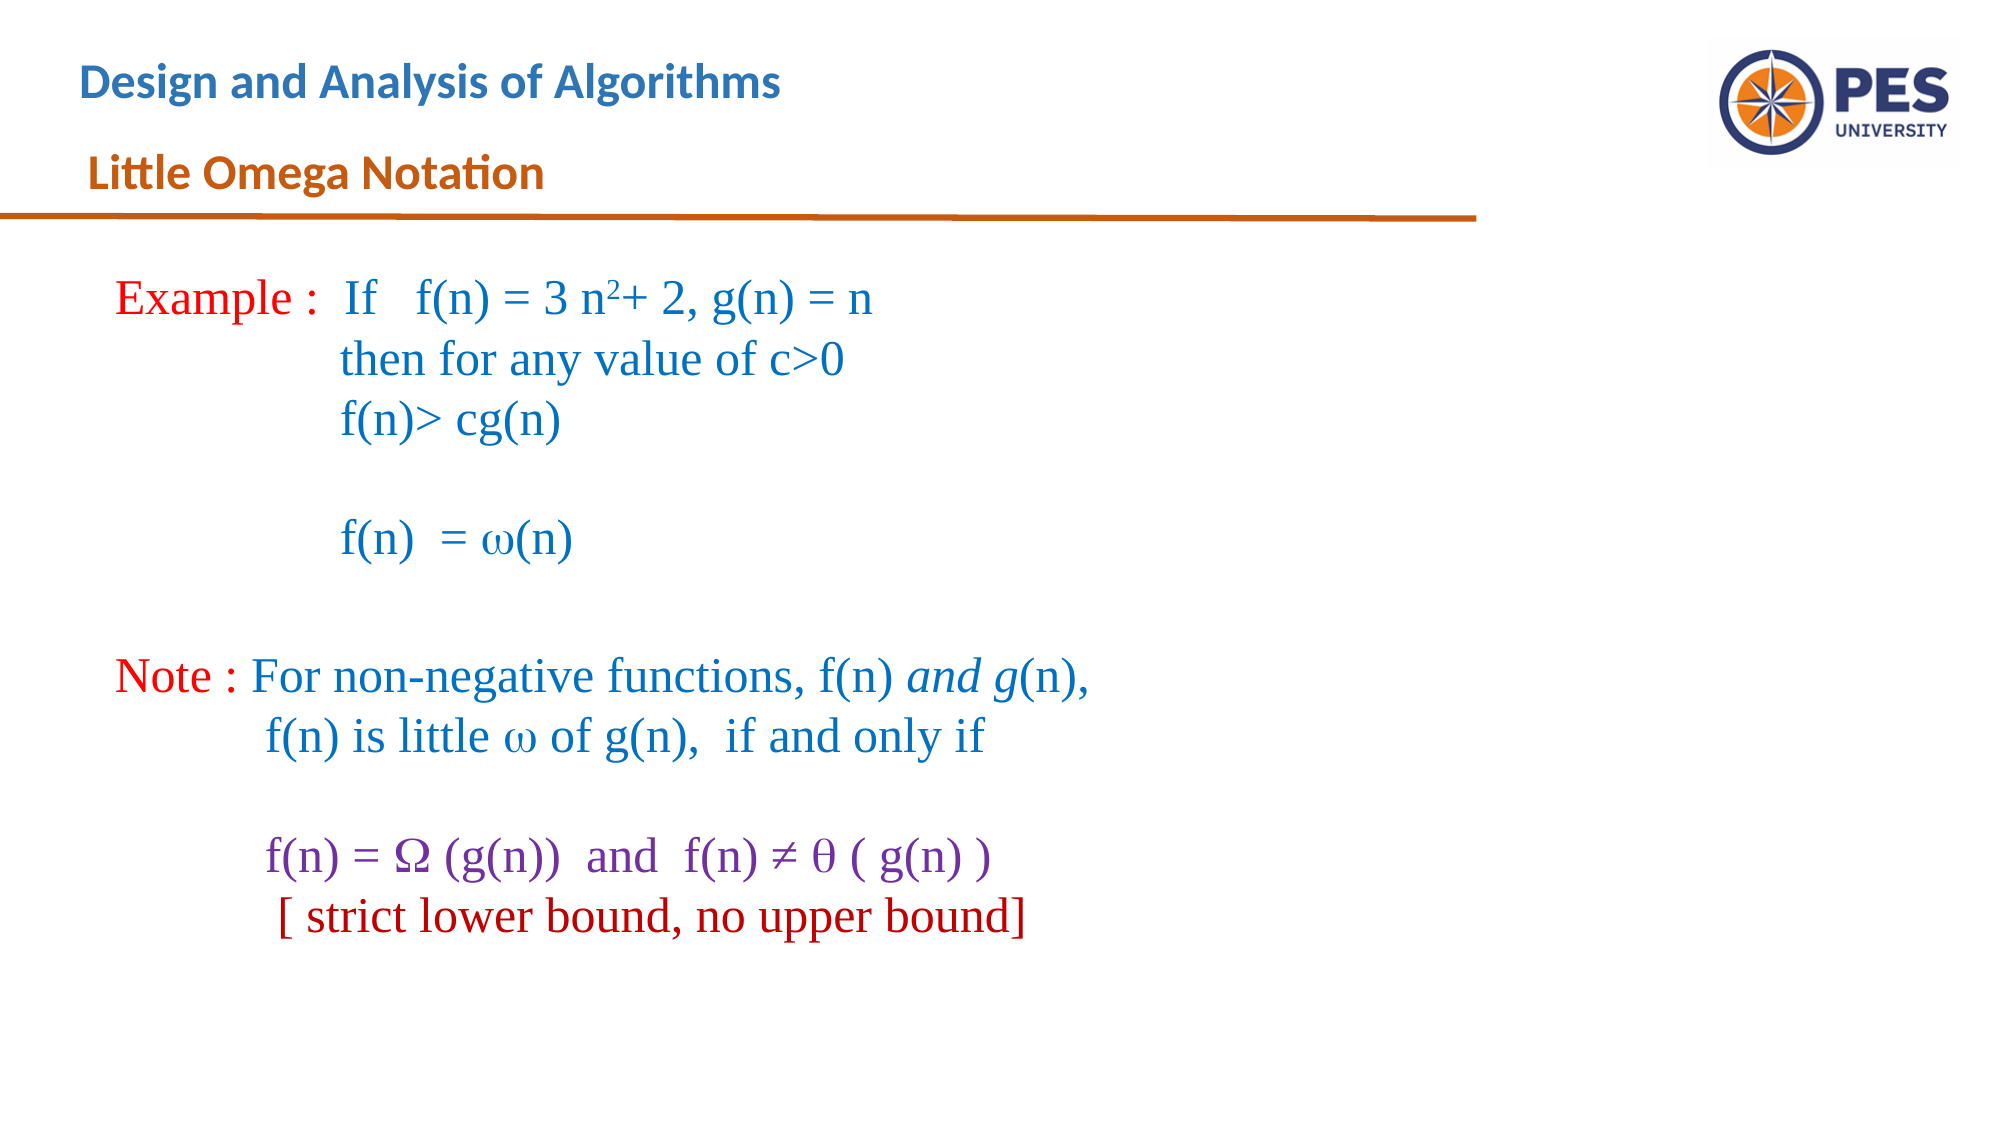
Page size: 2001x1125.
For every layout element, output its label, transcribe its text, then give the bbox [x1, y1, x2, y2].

text_box Little Omega Notation [73, 132, 572, 207]
picture [1707, 37, 1961, 168]
text_box Example : If f(n) = 3 n2+ 2, g(n) = n then for any value of c>0 f(n)> cg(n) f(n) = (n) [99, 257, 1238, 393]
text_box Note : For non-negative functions, f(n) and g(n), f(n) is little  of g(n), if and only if f(n) =  (g(n)) and f(n) ≠  ( g(n) ) [ strict lower bound, no upper bound] [99, 395, 1138, 676]
